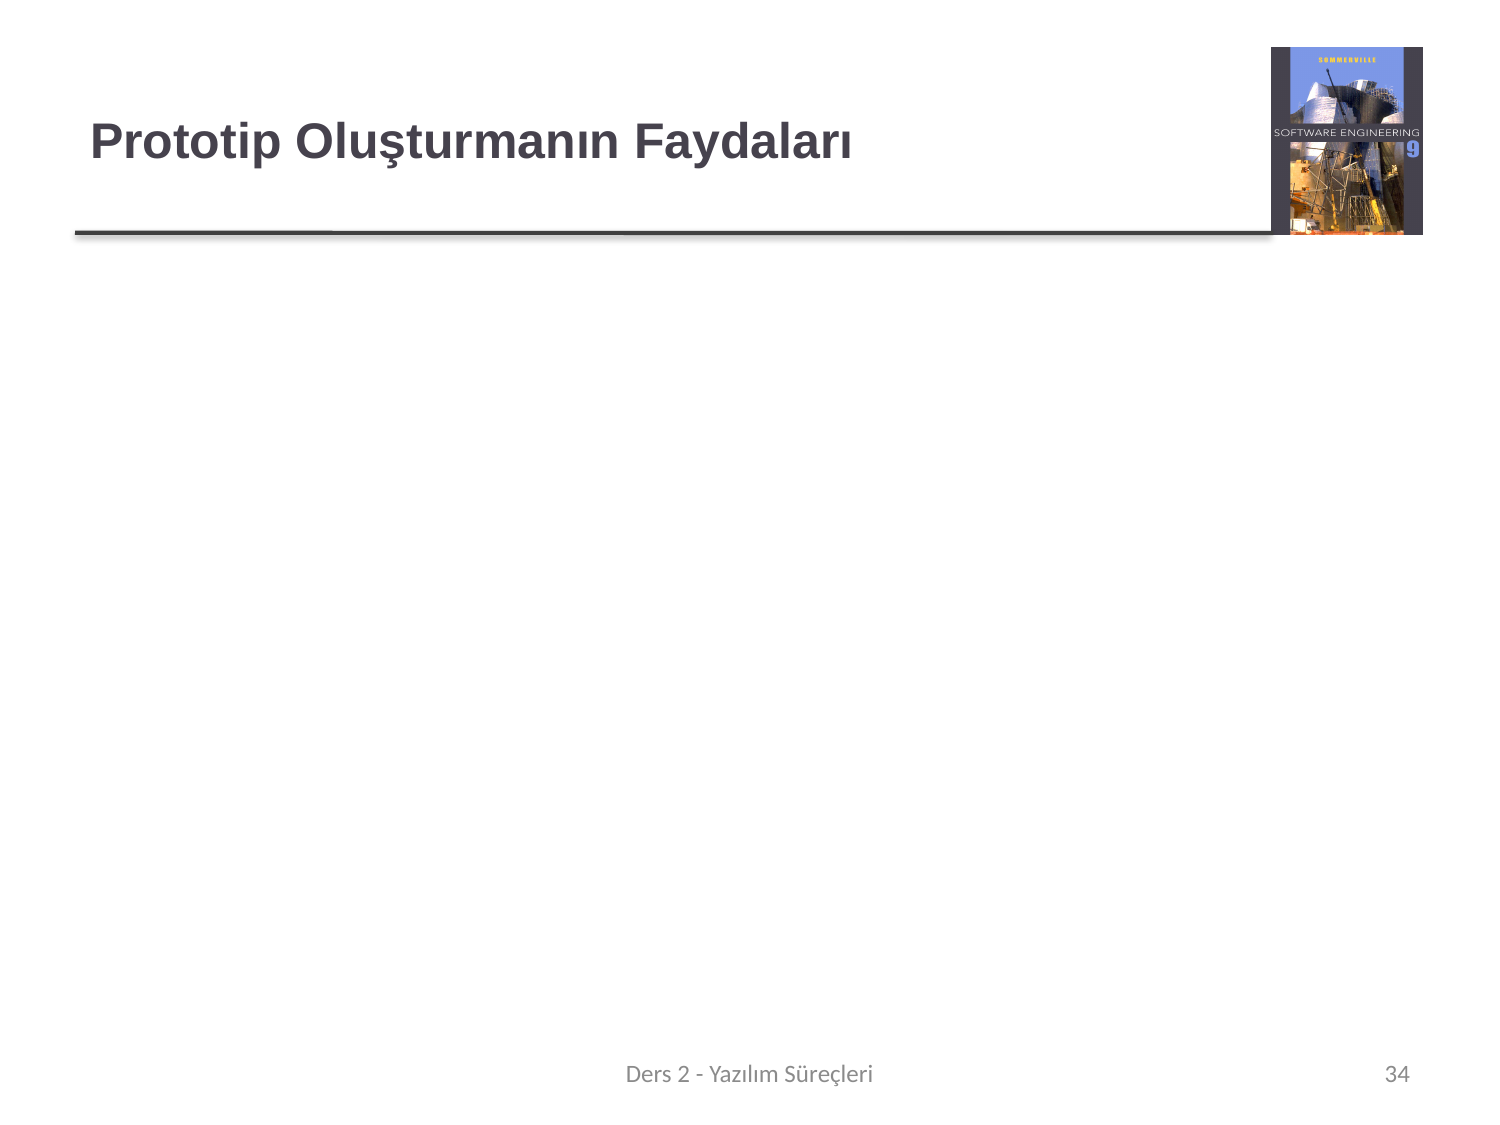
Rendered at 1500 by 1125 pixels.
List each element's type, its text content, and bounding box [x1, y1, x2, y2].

picture [1272, 47, 1423, 235]
title Prototip Oluşturmanın Faydaları [74, 44, 1272, 233]
footer Ders 2 - Yazılım Süreçleri [512, 1042, 988, 1103]
slide_number 34 [1074, 1042, 1425, 1103]
